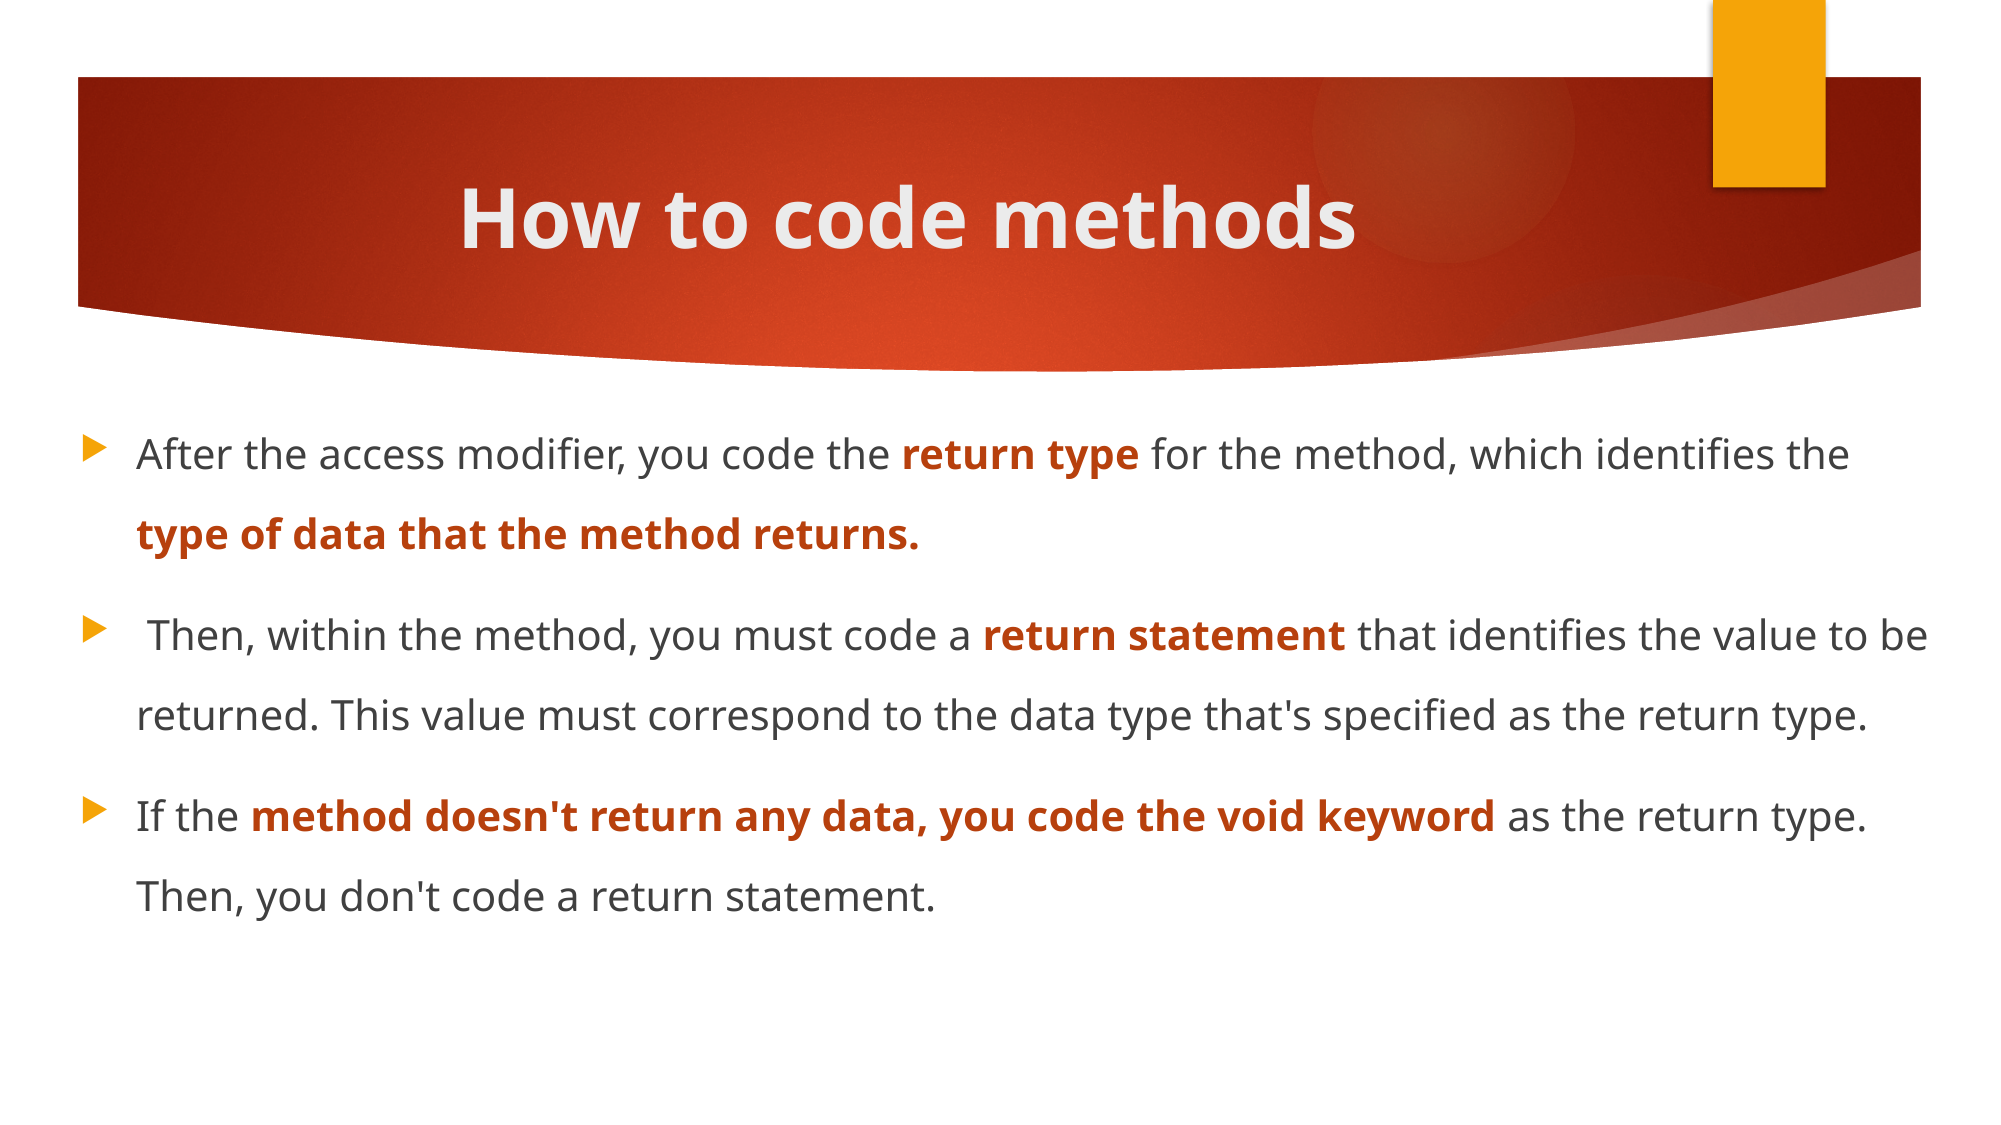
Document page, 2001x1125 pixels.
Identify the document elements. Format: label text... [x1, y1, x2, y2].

list After the access modifier, you code the return type for the method, which identifies the type of data that the method returns. Then, within the method, you must code a return statement that identifies the value to be returned. This value must correspond to the data type that's specified as the return type. If the method doesn't return any data, you code the void keyword as the return type. Then, you don't code a return statement. [64, 390, 1957, 1076]
title How to code methods [189, 155, 1627, 275]
